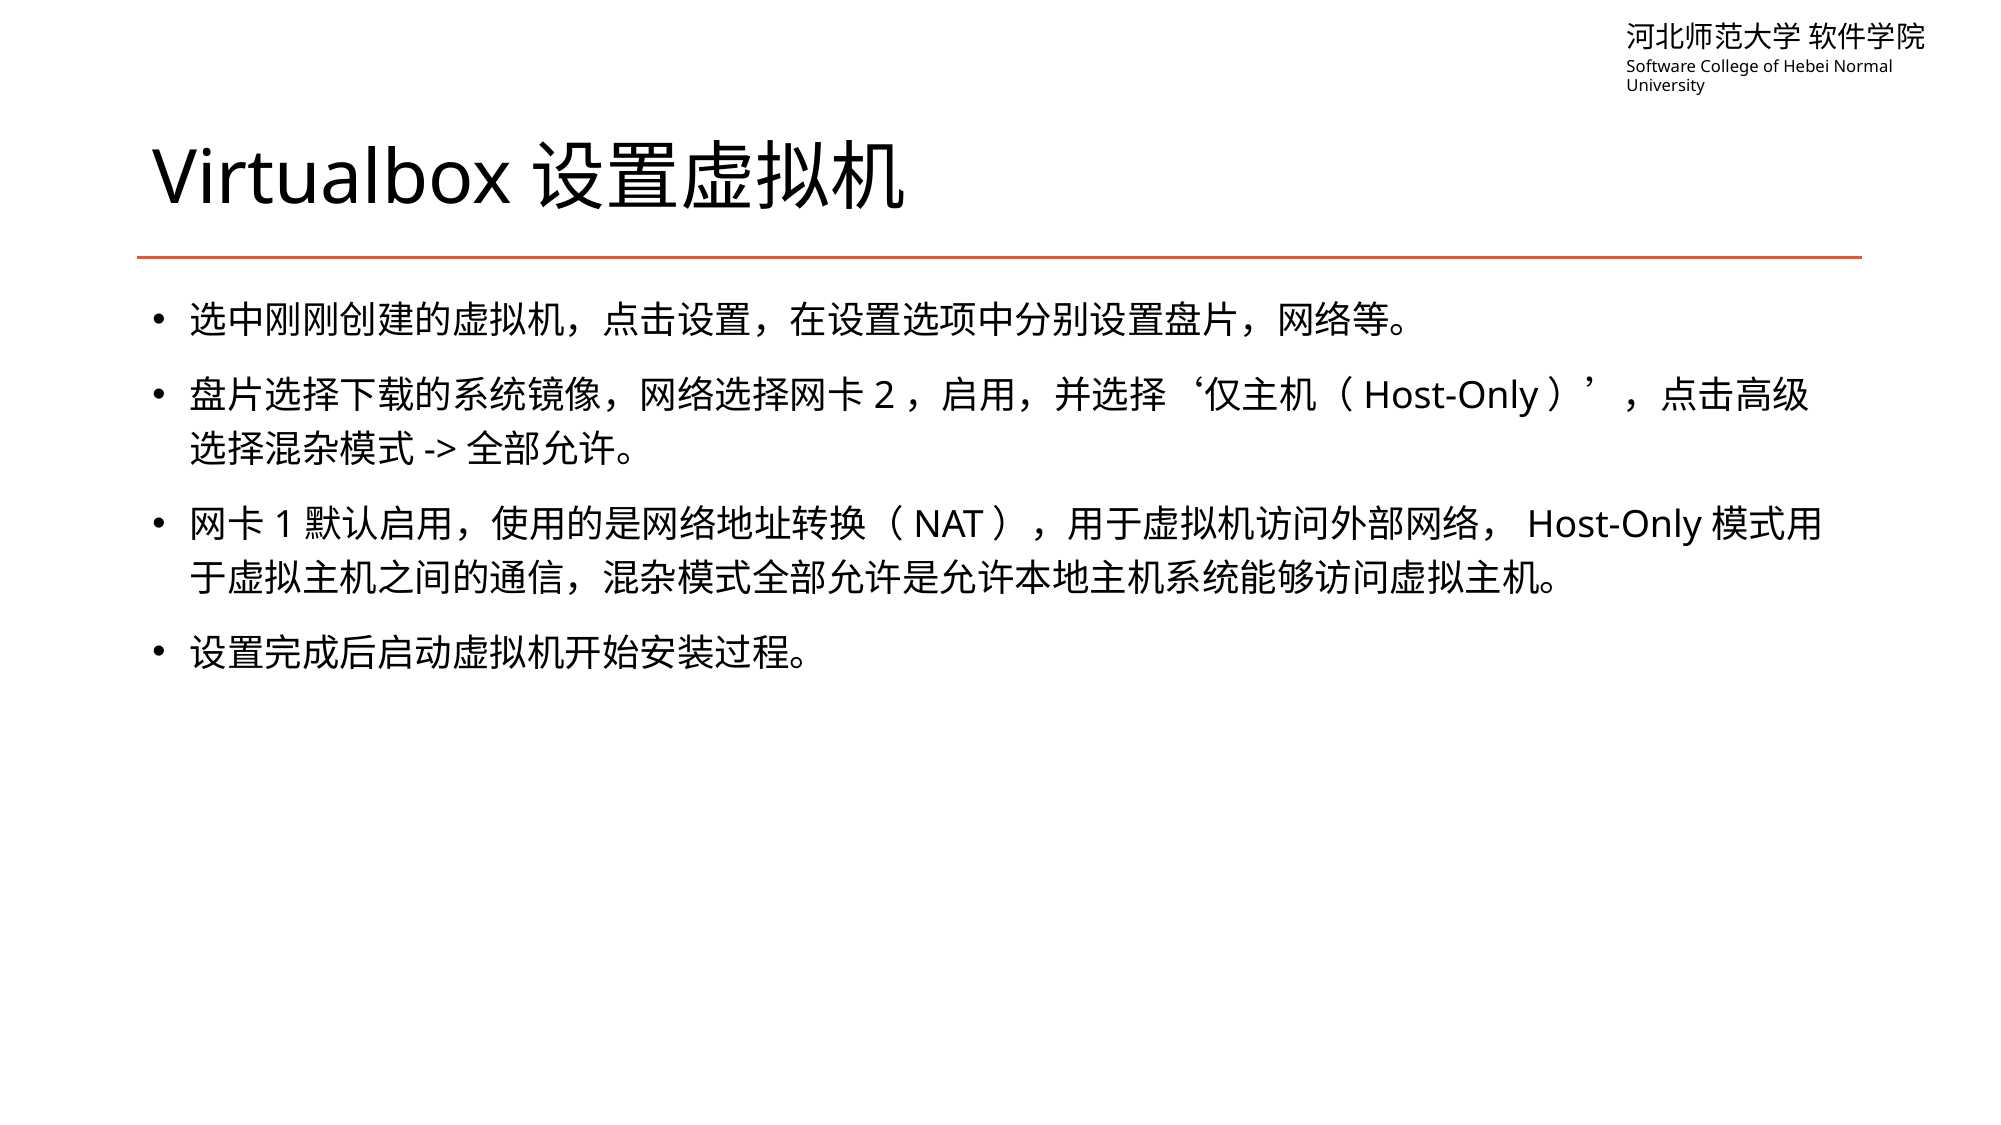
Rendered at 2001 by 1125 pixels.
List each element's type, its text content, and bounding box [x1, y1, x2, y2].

list 选中刚刚创建的虚拟机，点击设置，在设置选项中分别设置盘片，网络等。 盘片选择下载的系统镜像，网络选择网卡2，启用，并选择‘仅主机（Host-Only）’，点击高级选择混杂模式->全部允许。 网卡1默认启用，使用的是网络地址转换（NAT），用于虚拟机访问外部网络，Host-Only模式用于虚拟主机之间的通信，混杂模式全部允许是允许本地主机系统能够访问虚拟主机。 设置完成后启动虚拟机开始安装过程。 [137, 279, 1863, 1096]
title Virtualbox设置虚拟机 [137, 120, 1863, 237]
